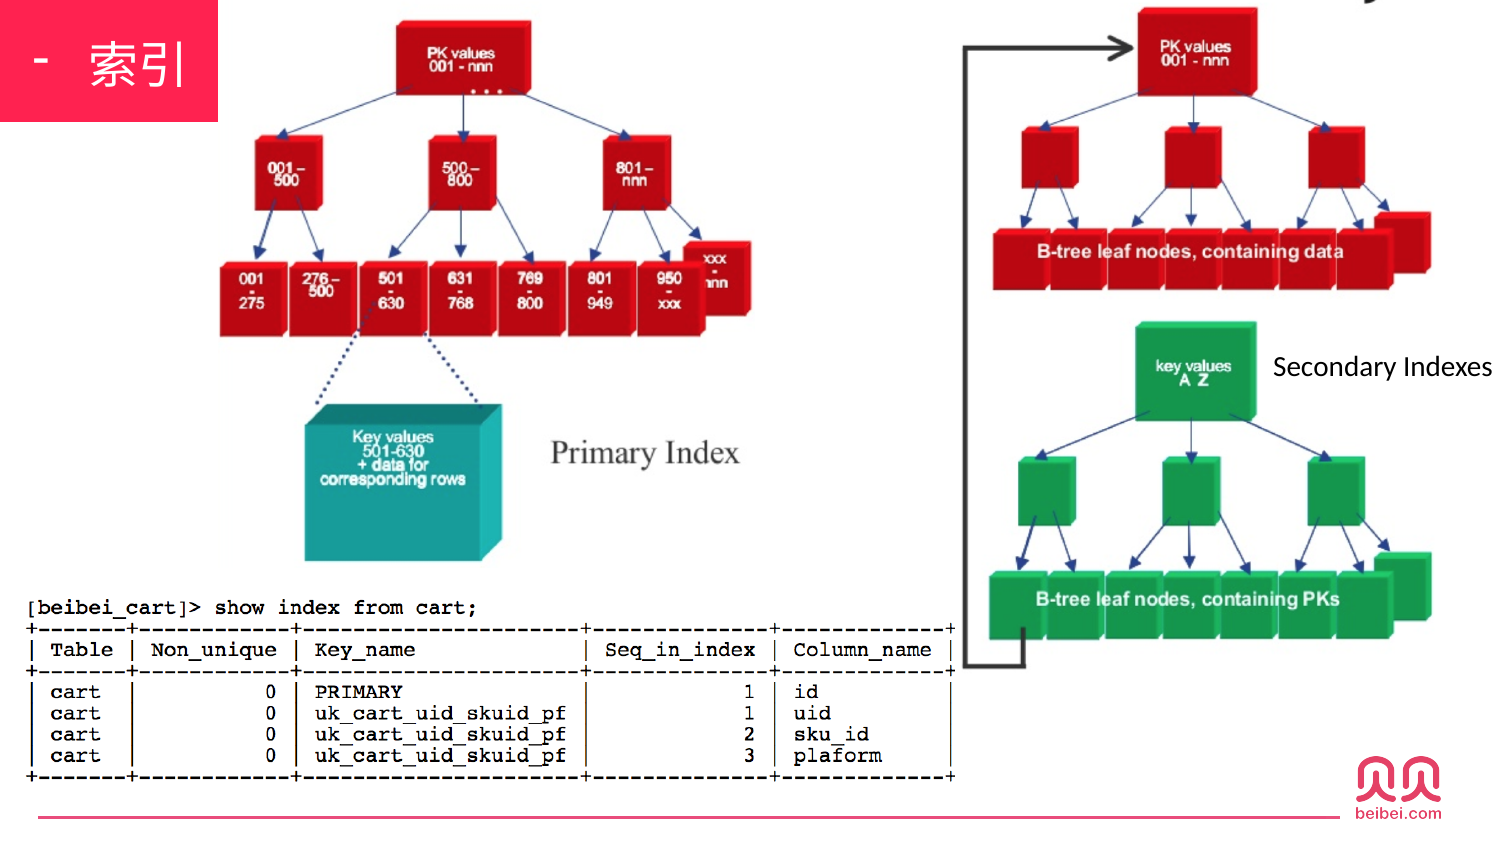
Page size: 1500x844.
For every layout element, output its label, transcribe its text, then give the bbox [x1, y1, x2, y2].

picture [0, 0, 756, 568]
text_box Secondary Indexes [1446, 339, 1500, 390]
picture [24, 0, 1442, 784]
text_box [38, 756, 1442, 819]
